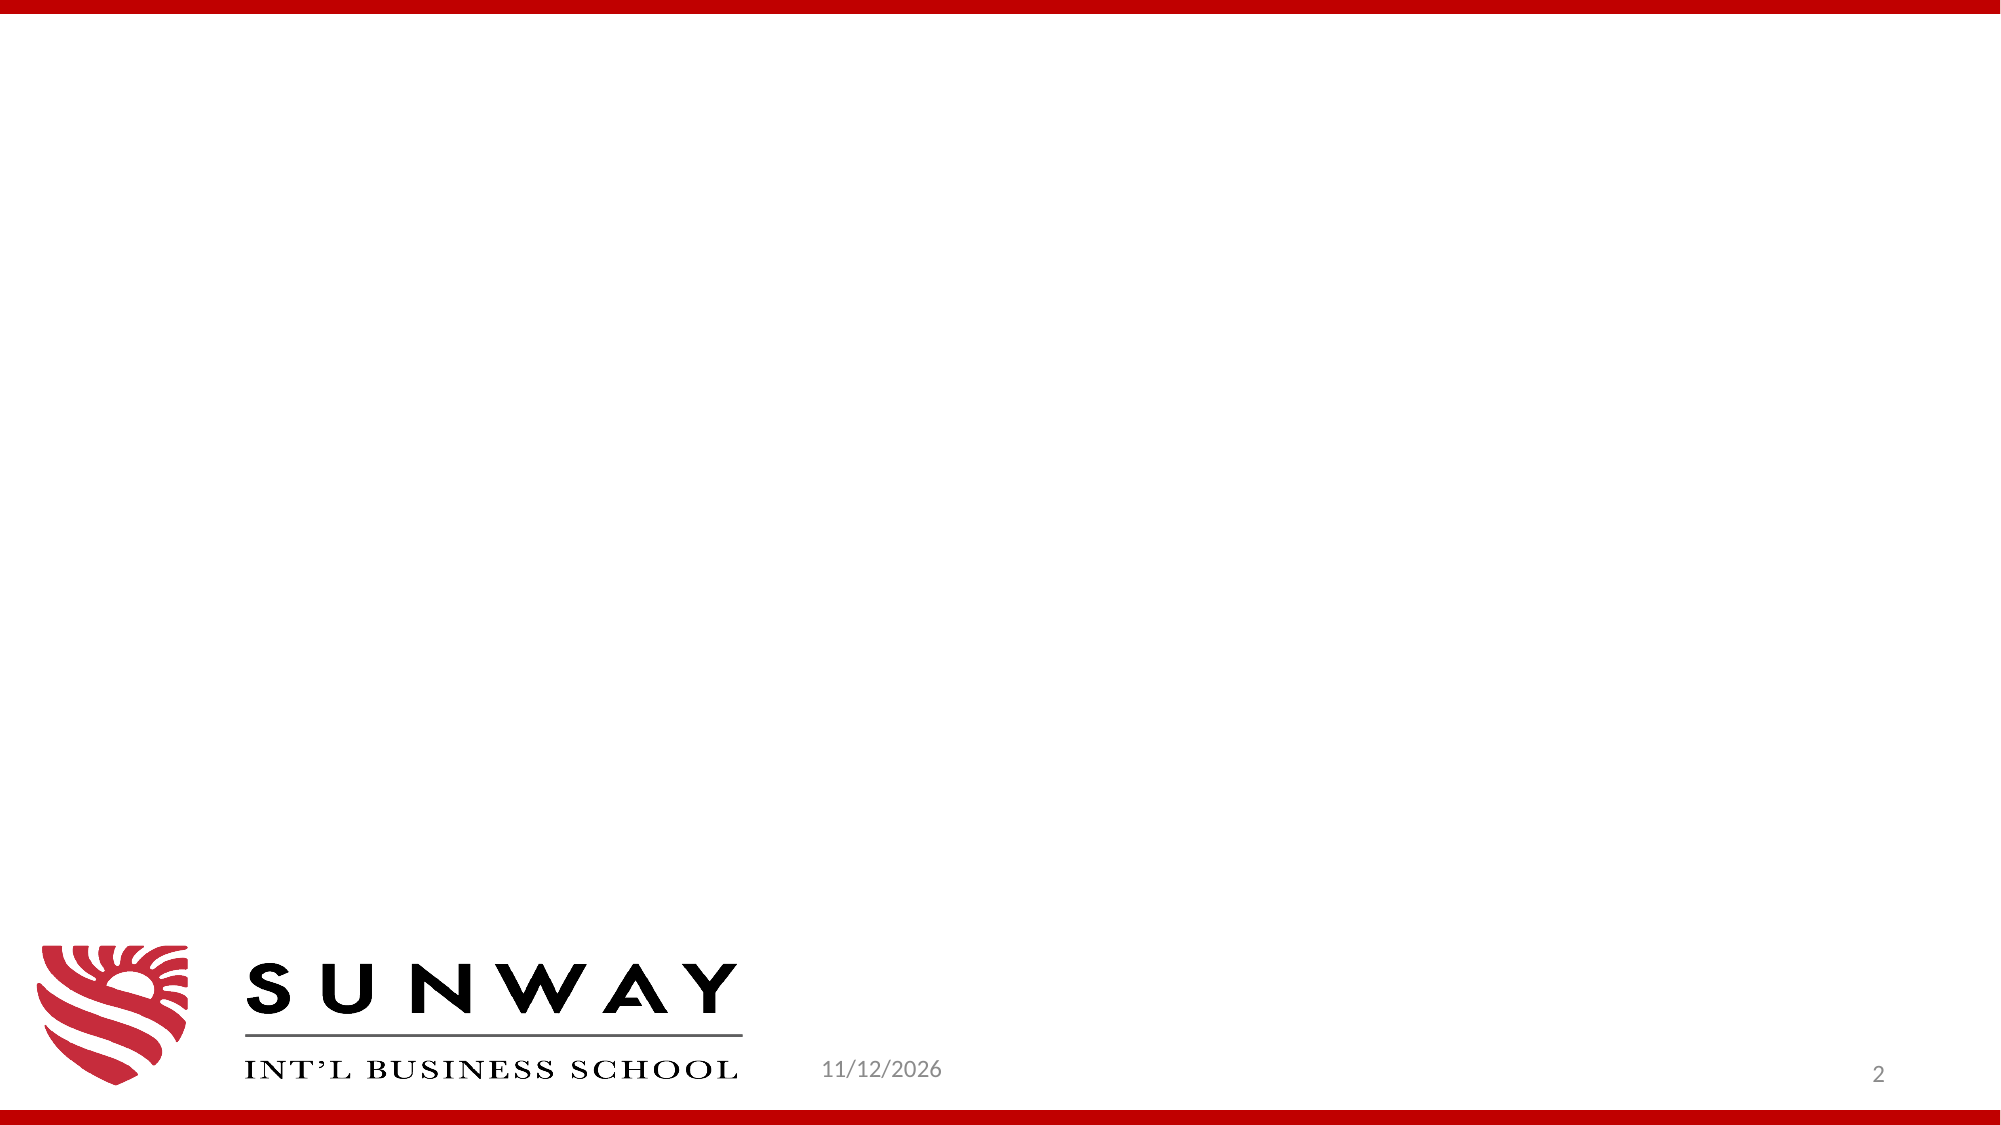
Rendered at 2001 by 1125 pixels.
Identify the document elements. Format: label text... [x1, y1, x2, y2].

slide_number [806, 1037, 1273, 1098]
picture [0, 699, 973, 1125]
slide_number 2 [1433, 1042, 1900, 1103]
